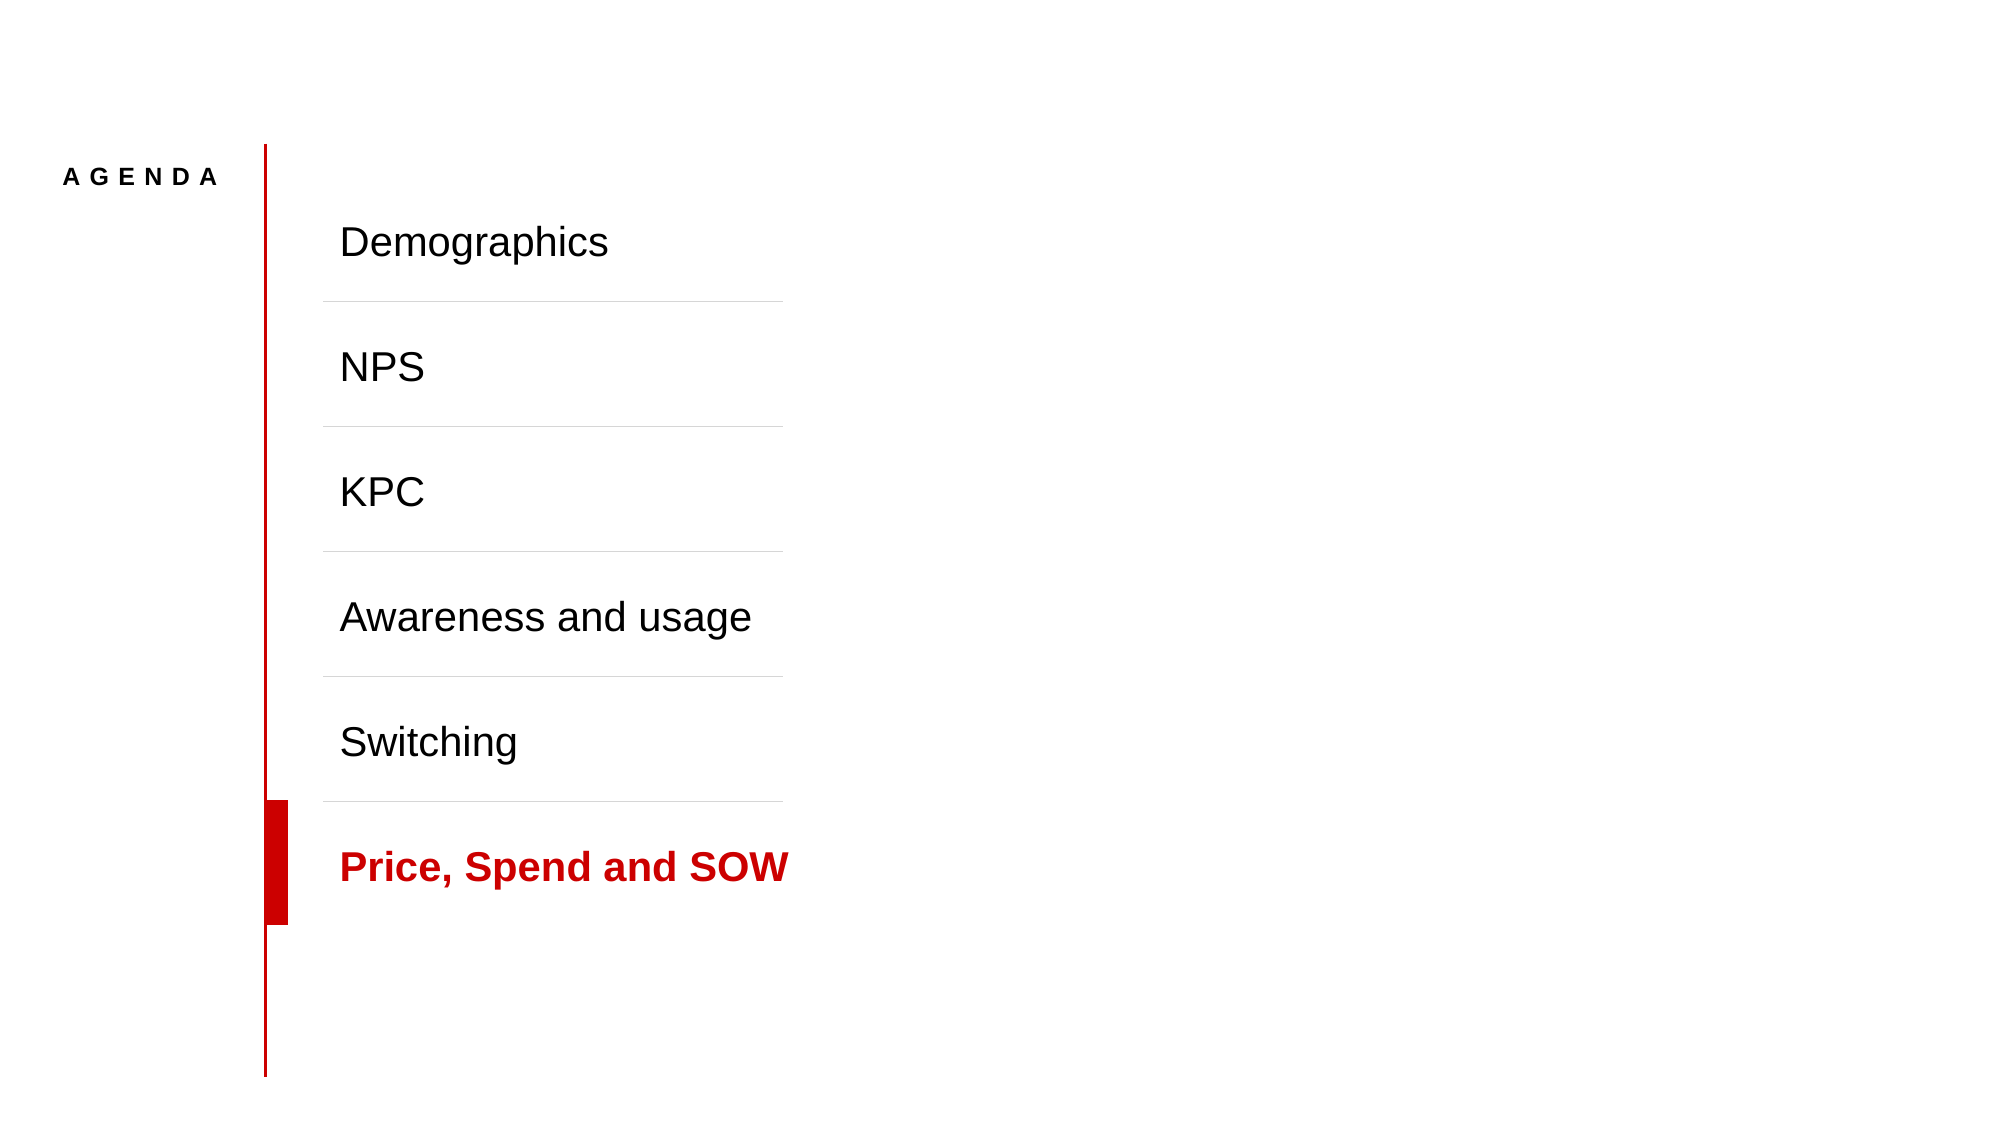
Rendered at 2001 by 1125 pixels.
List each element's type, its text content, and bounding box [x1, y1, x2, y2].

text_box [266, 801, 287, 925]
text_box Agenda [59, 156, 230, 195]
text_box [323, 208, 1946, 1078]
